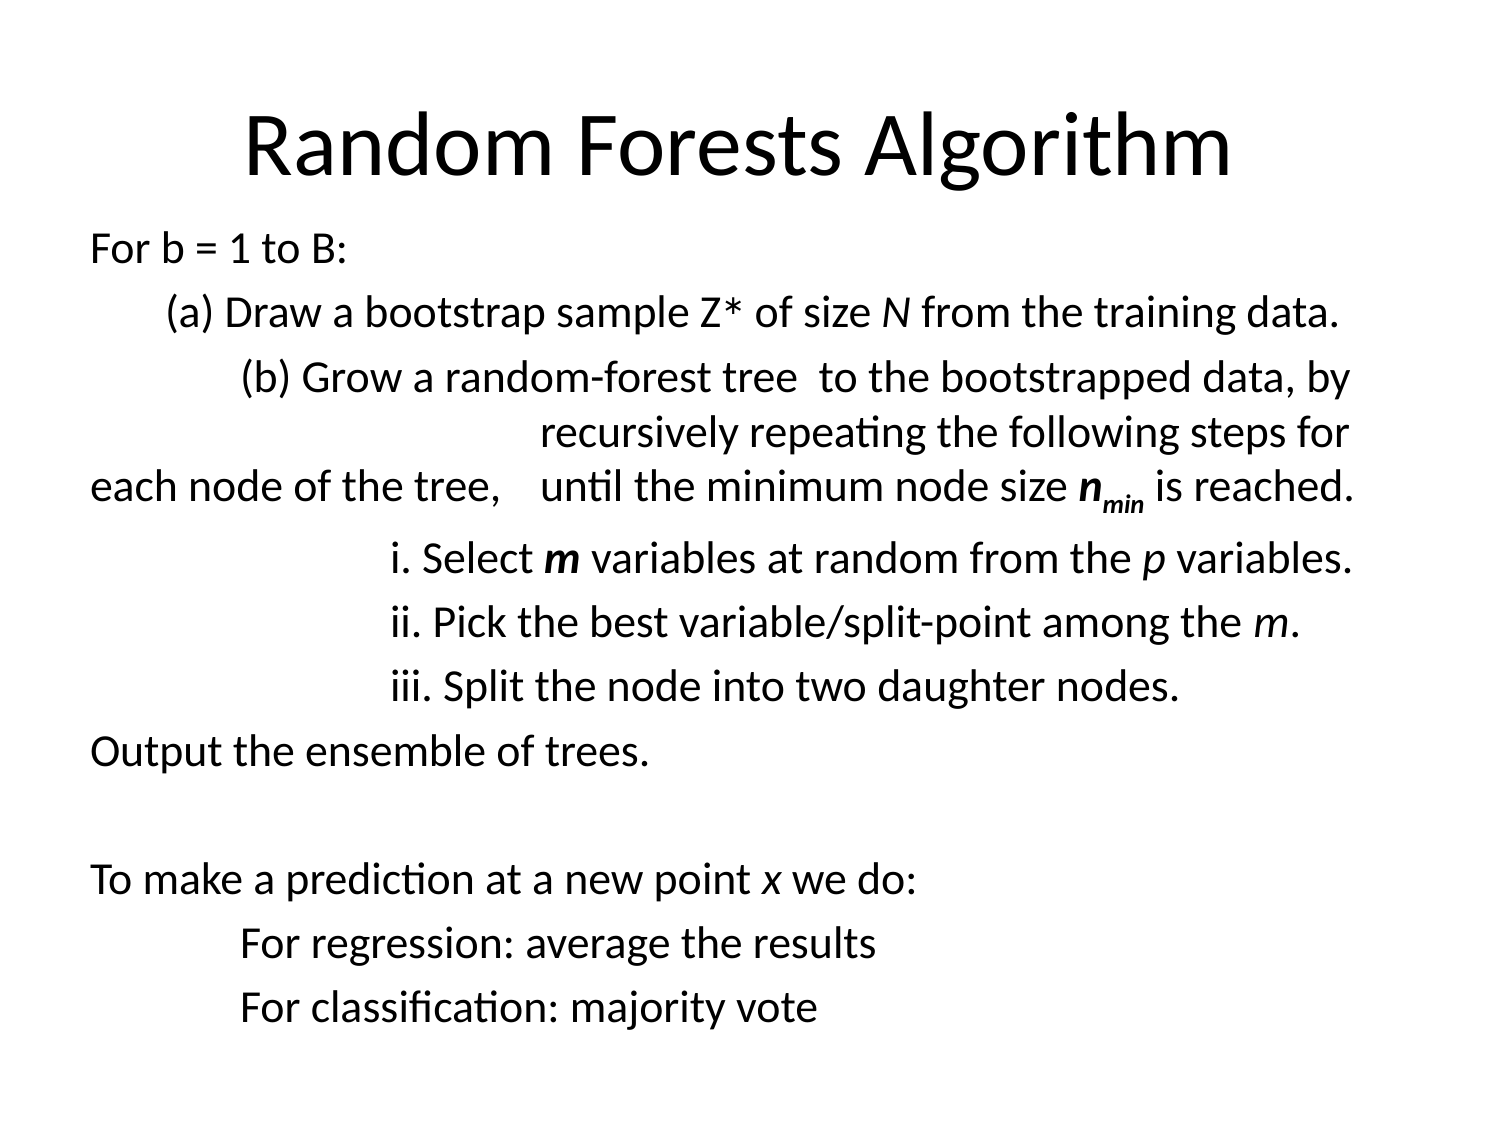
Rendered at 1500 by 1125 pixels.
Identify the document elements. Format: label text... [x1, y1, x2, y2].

title Random Forests Algorithm [75, 45, 1425, 210]
list For b = 1 to B: (a) Draw a bootstrap sample Z∗ of size N from the training data. (b) Grow a random-forest tree to the bootstrapped data, by recursively repeating the following steps for each node of the tree, until the minimum node size nmin is reached. i. Select m variables at random from the p variables. ii. Pick the best variable/split-point among the m. iii. Split the node into two daughter nodes. Output the ensemble of trees. To make a prediction at a new point x we do: For regression: average the results For classification: majority vote [75, 210, 1425, 953]
